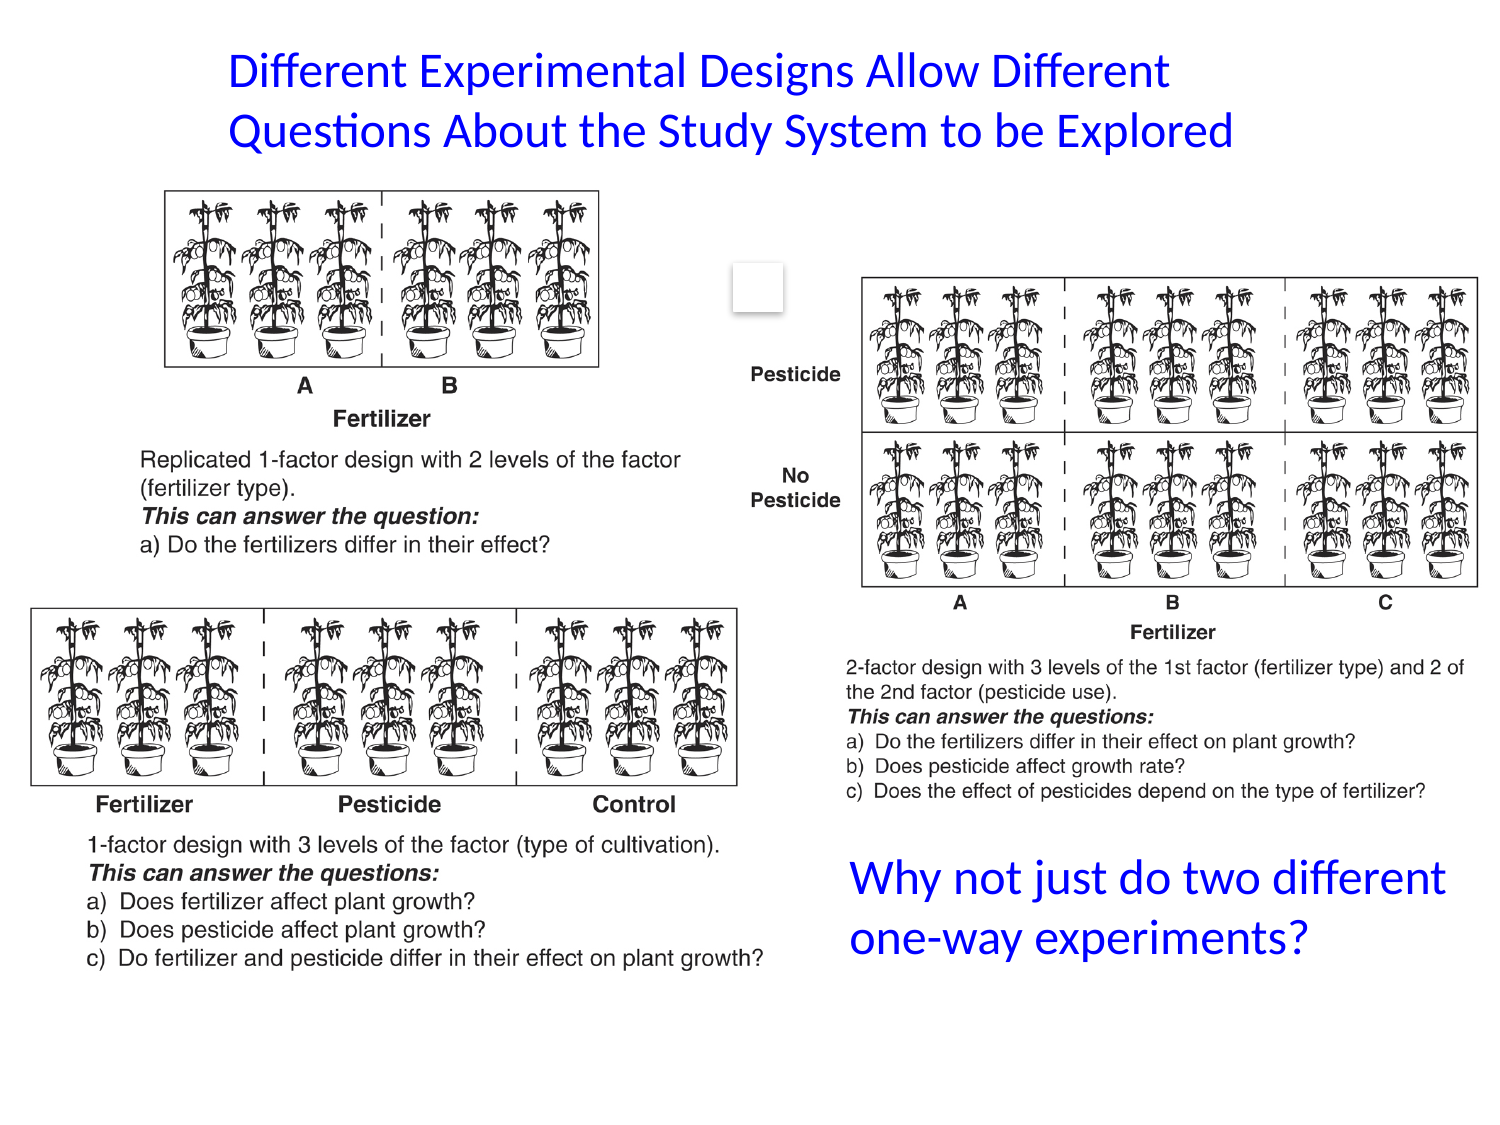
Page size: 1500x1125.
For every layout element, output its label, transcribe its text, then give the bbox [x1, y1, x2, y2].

list Different Experimental Designs Allow Different Questions About the Study System to be Explored [213, 29, 1325, 175]
text_box Why not just do two different one-way experiments? [834, 837, 1476, 1029]
picture [21, 188, 1500, 982]
